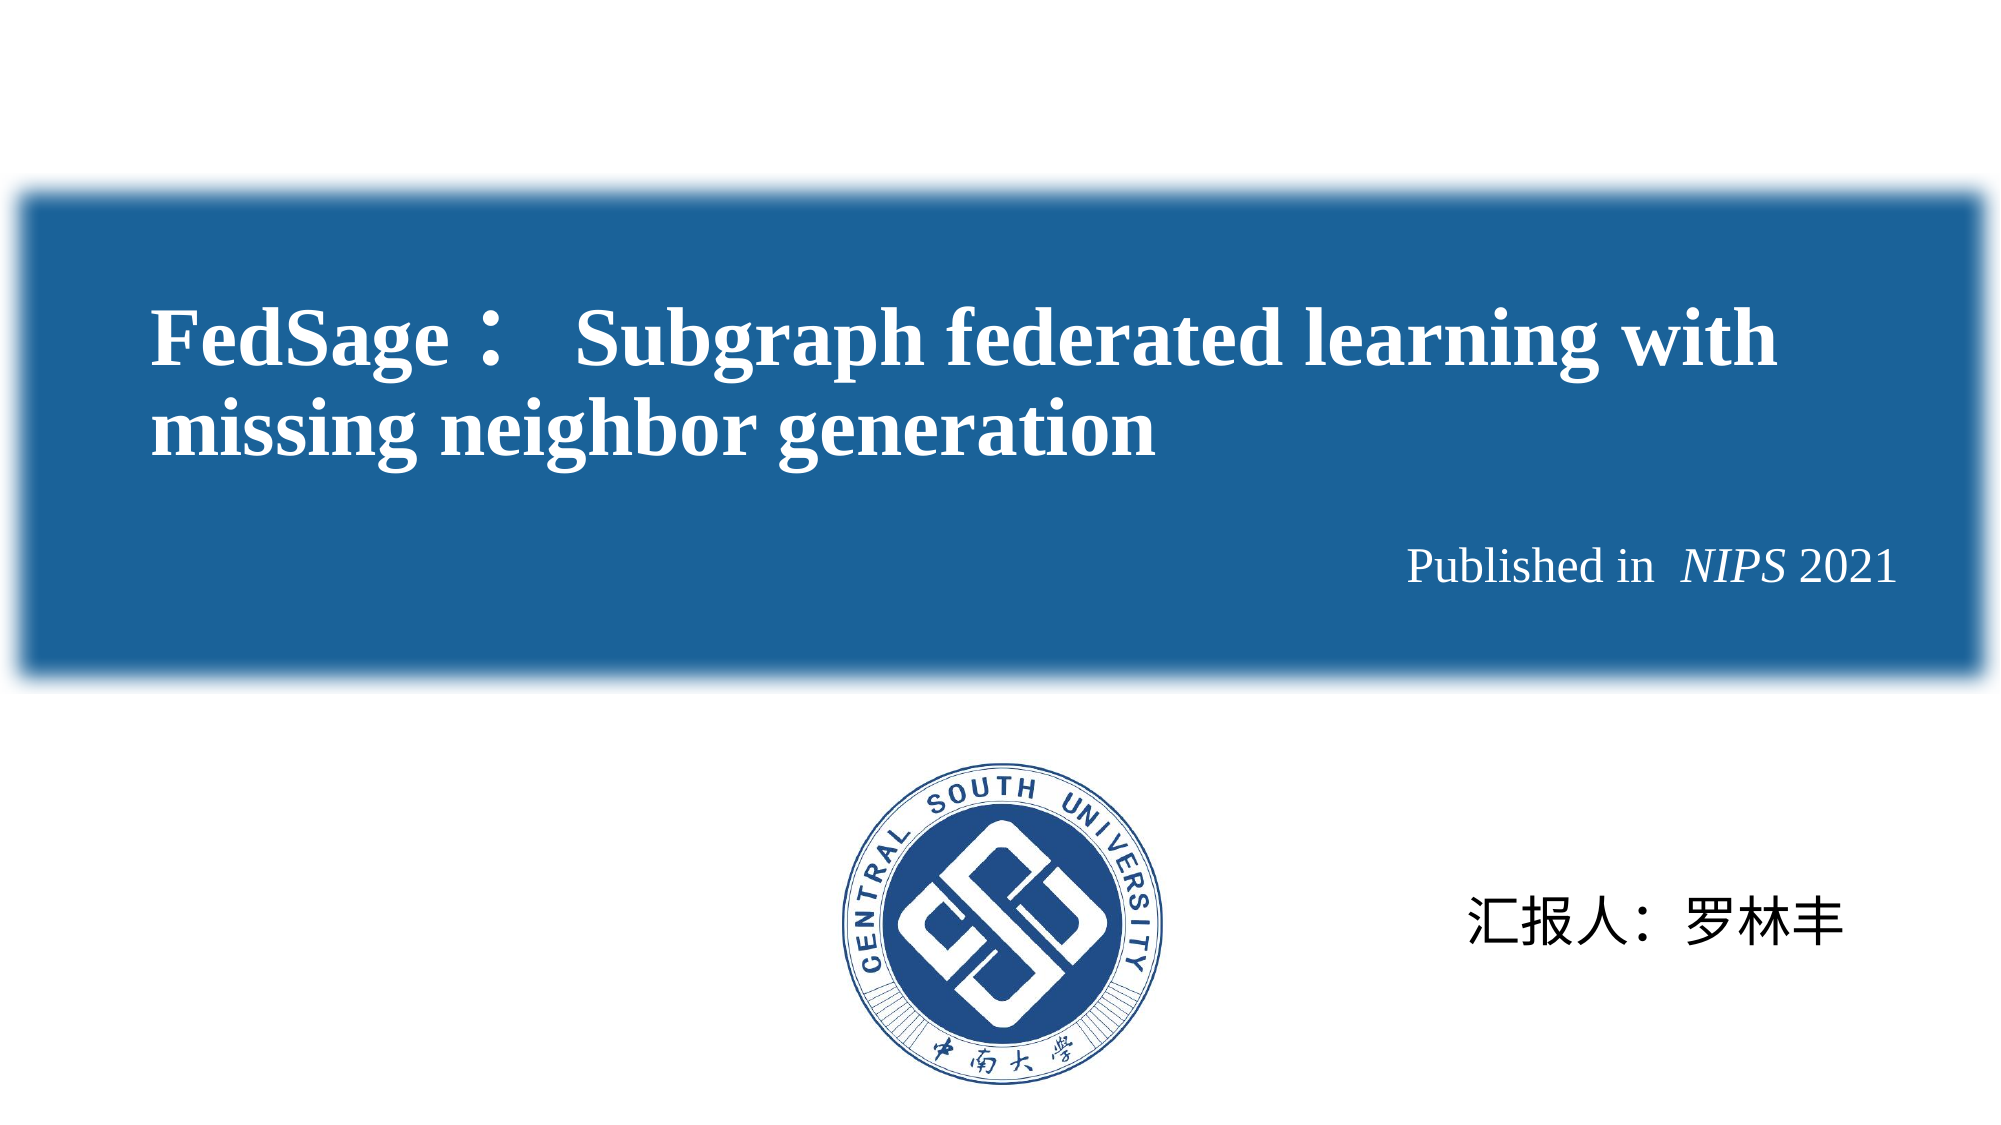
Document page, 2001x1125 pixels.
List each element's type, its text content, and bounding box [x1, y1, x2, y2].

picture [833, 759, 1167, 1088]
text_box FedSage：Subgraph federated learning with missing neighbor generation [150, 347, 1907, 482]
text_box [34, 208, 1967, 660]
text_box 汇报人：罗林丰 [1466, 826, 1907, 961]
text_box 选取的是离 最近的节点 [30, 204, 1971, 664]
text_box Published in NIPS 2021 [1406, 467, 1935, 602]
text_box GCN聚合过程 [27, 201, 1974, 667]
